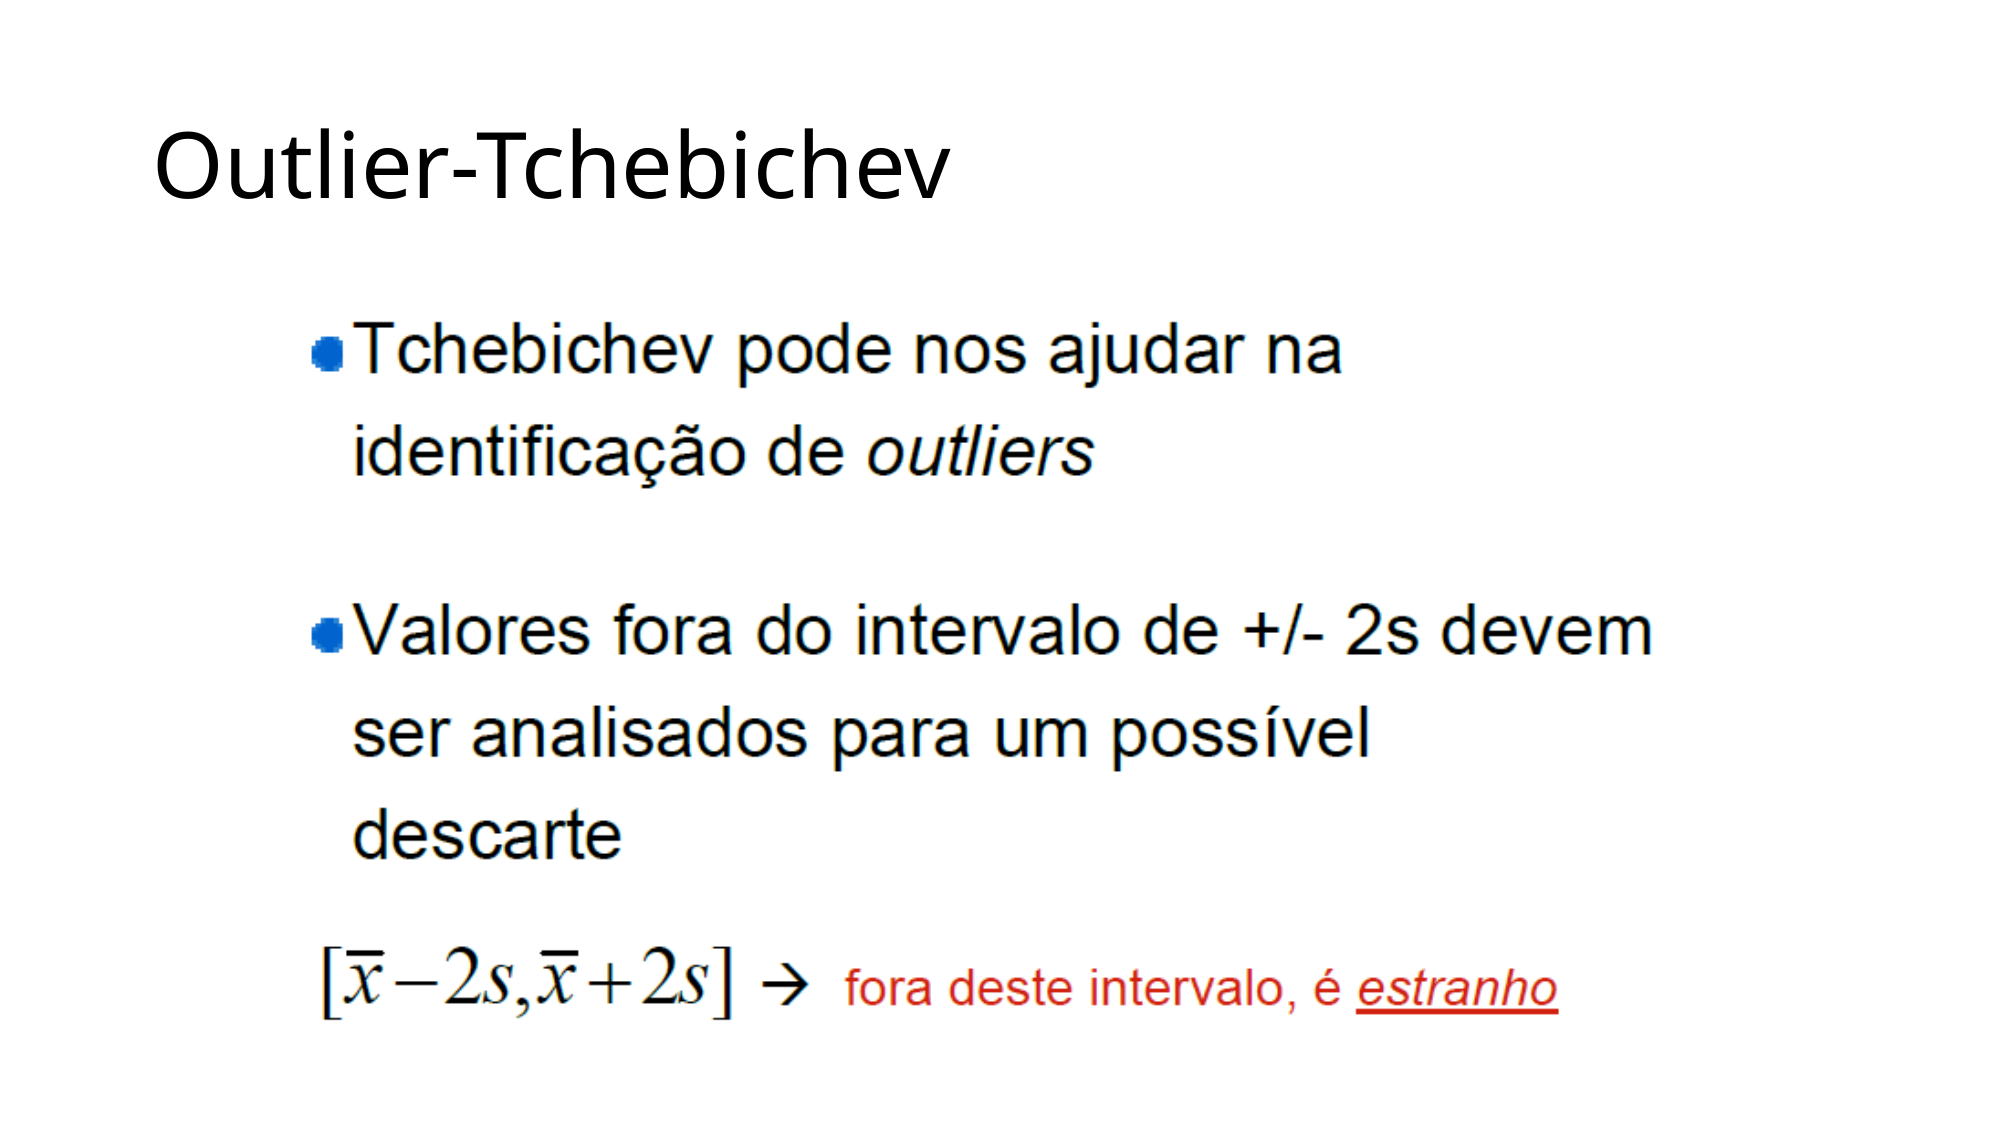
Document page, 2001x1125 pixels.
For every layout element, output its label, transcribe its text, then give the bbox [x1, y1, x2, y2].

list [261, 233, 1685, 1064]
title Outlier-Tchebichev [137, 59, 1863, 278]
